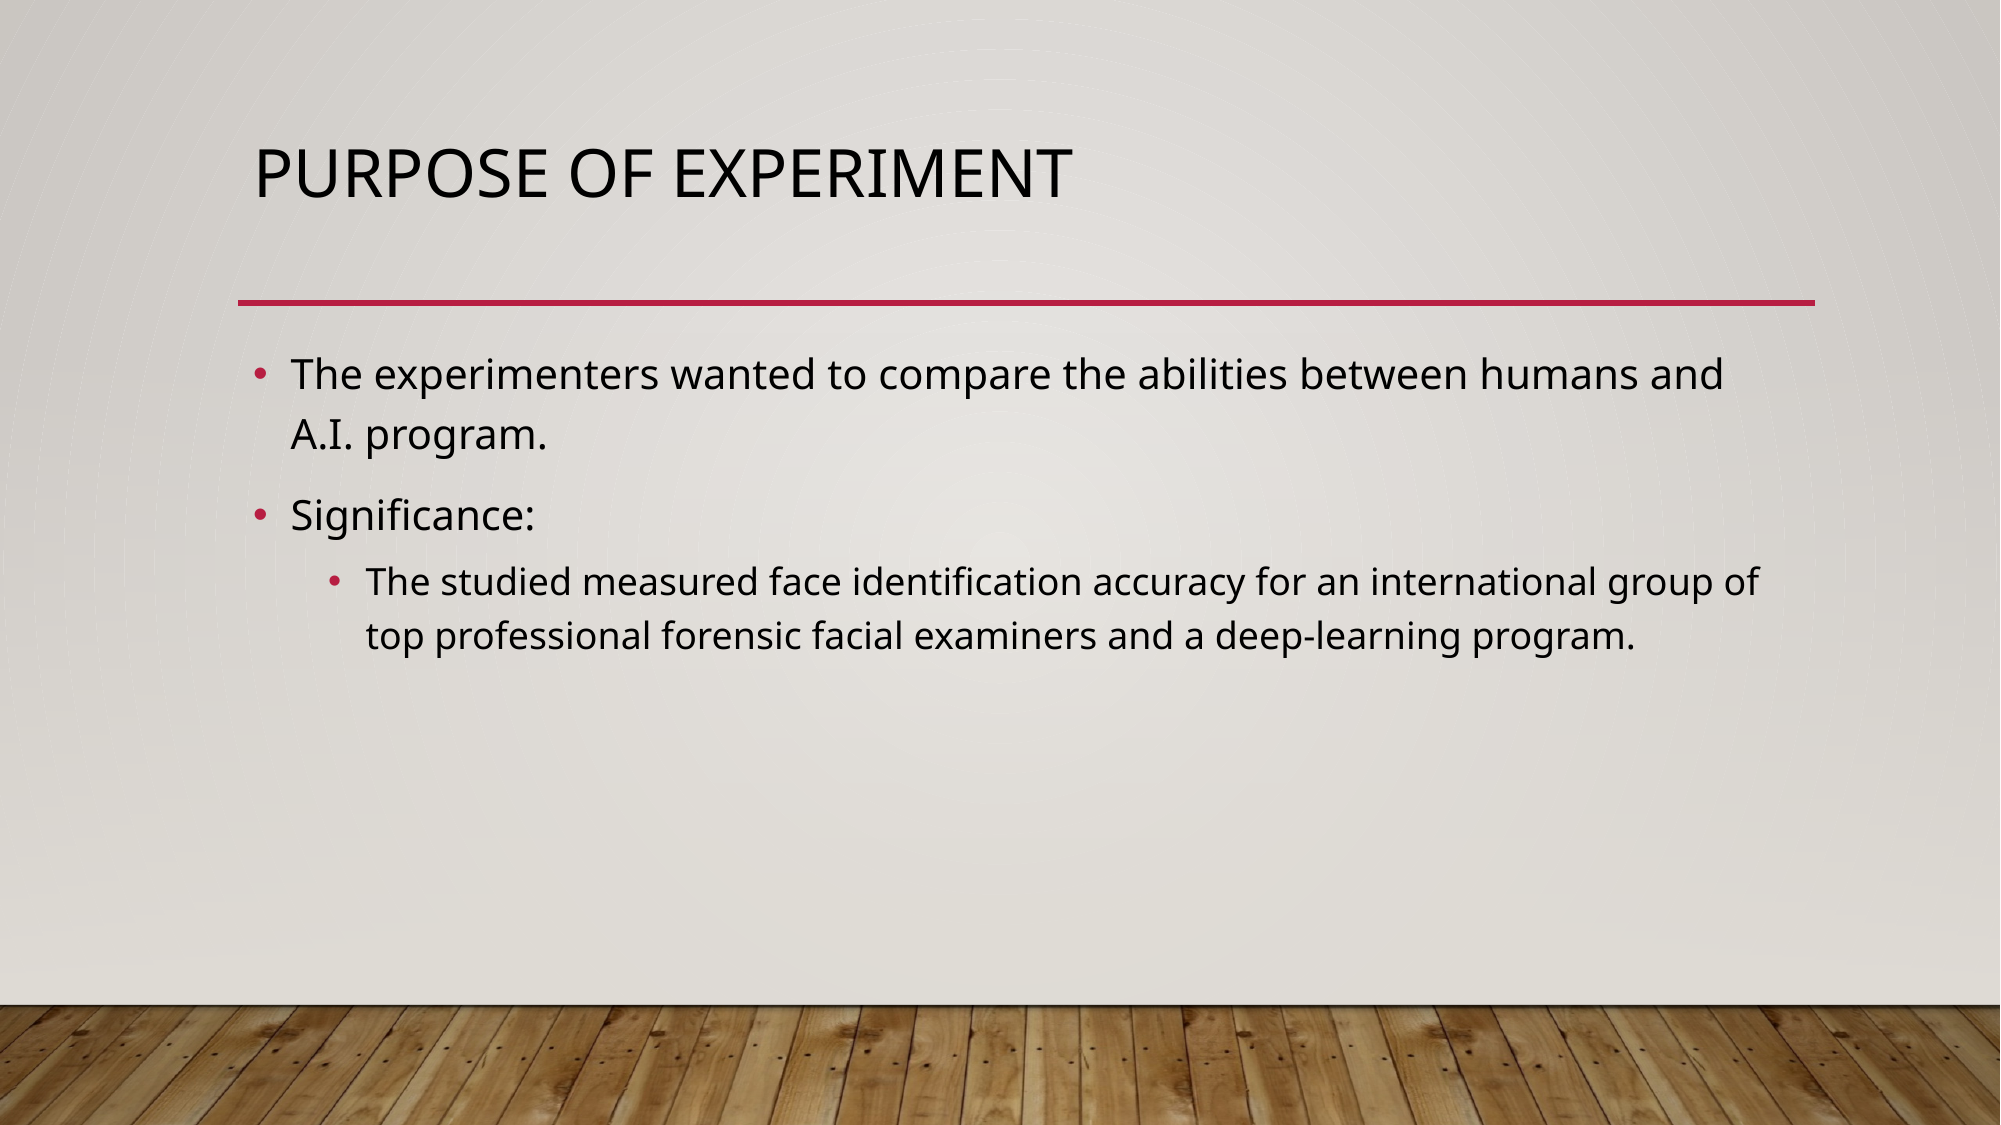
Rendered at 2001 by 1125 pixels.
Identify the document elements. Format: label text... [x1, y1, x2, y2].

list The experimenters wanted to compare the abilities between humans and A.I. program. Significance: The studied measured face identification accuracy for an international group of top professional forensic facial examiners and a deep-learning program. [238, 330, 1814, 897]
title Purpose of Experiment [238, 131, 1814, 305]
picture [0, 1005, 2000, 1125]
